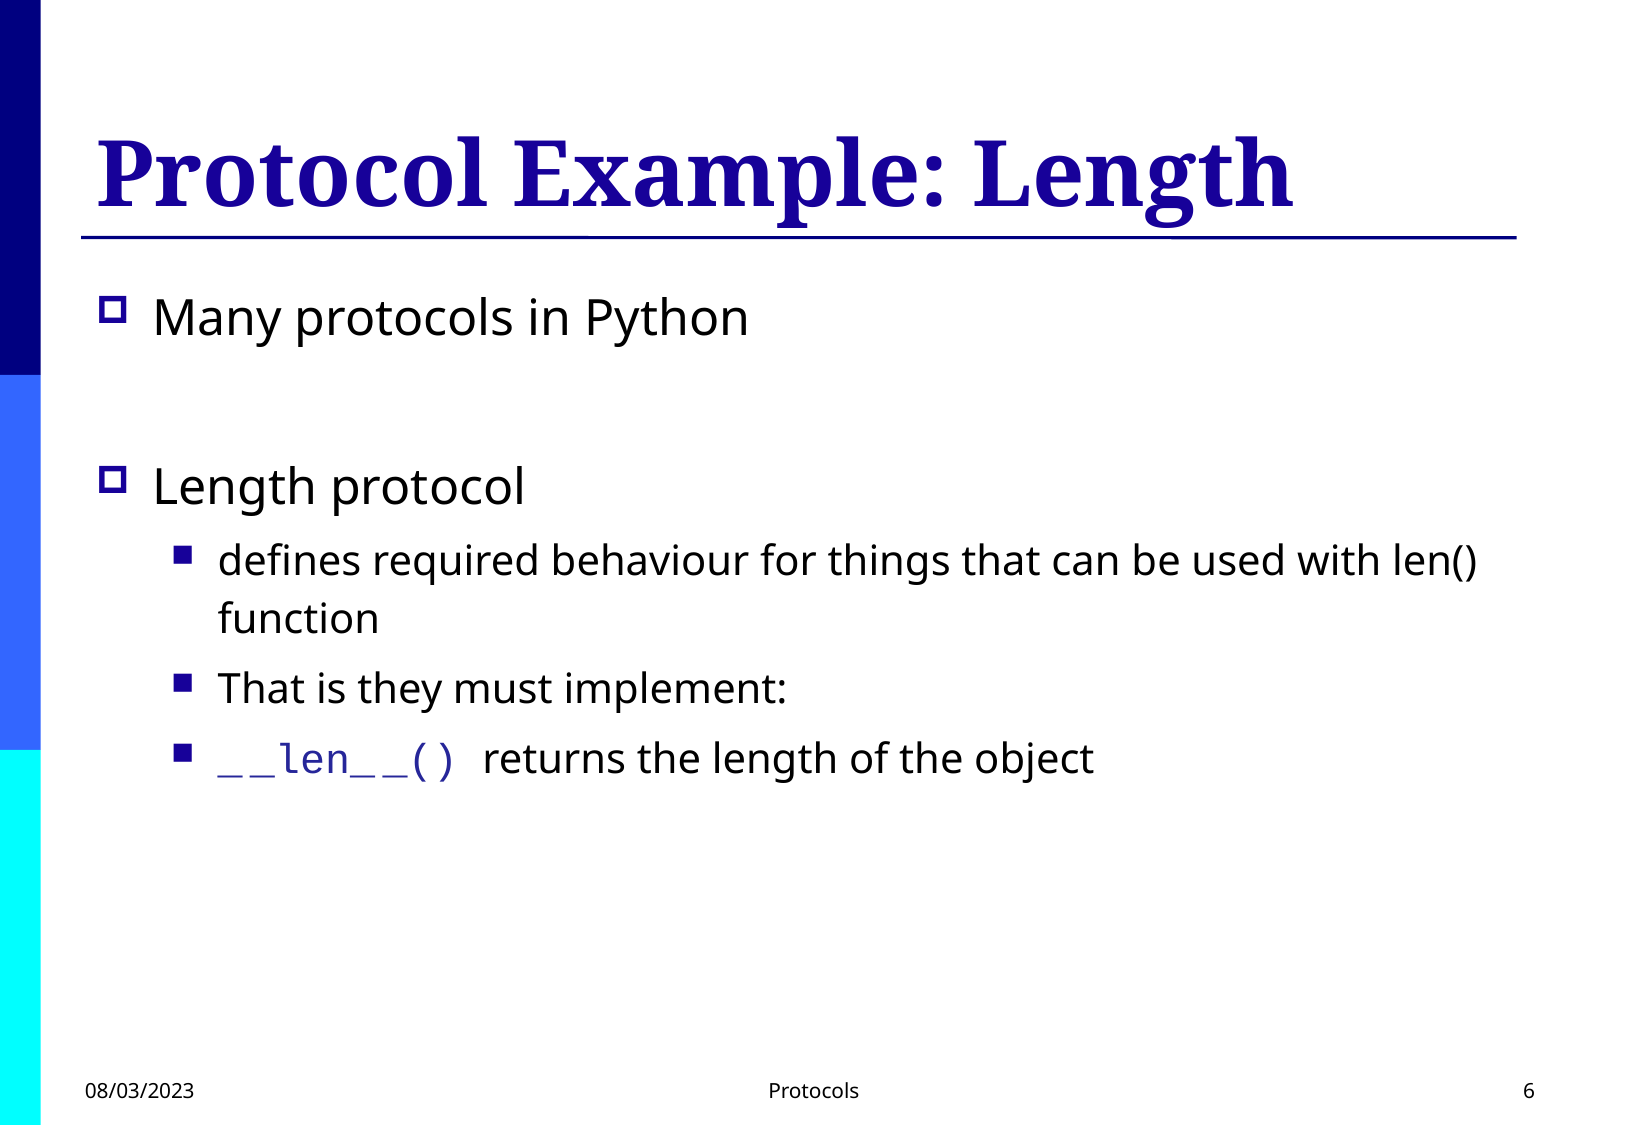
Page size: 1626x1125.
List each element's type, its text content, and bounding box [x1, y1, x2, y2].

slide_number 6 [1170, 1070, 1550, 1125]
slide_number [70, 1070, 450, 1125]
footer Protocols [556, 1070, 1071, 1125]
title Protocol Example: Length [81, 45, 1544, 233]
list Many protocols in Python Length protocol defines required behaviour for things that can be used with len() function That is they must implement: _ _len_ _() returns the length of the object [81, 262, 1544, 1006]
